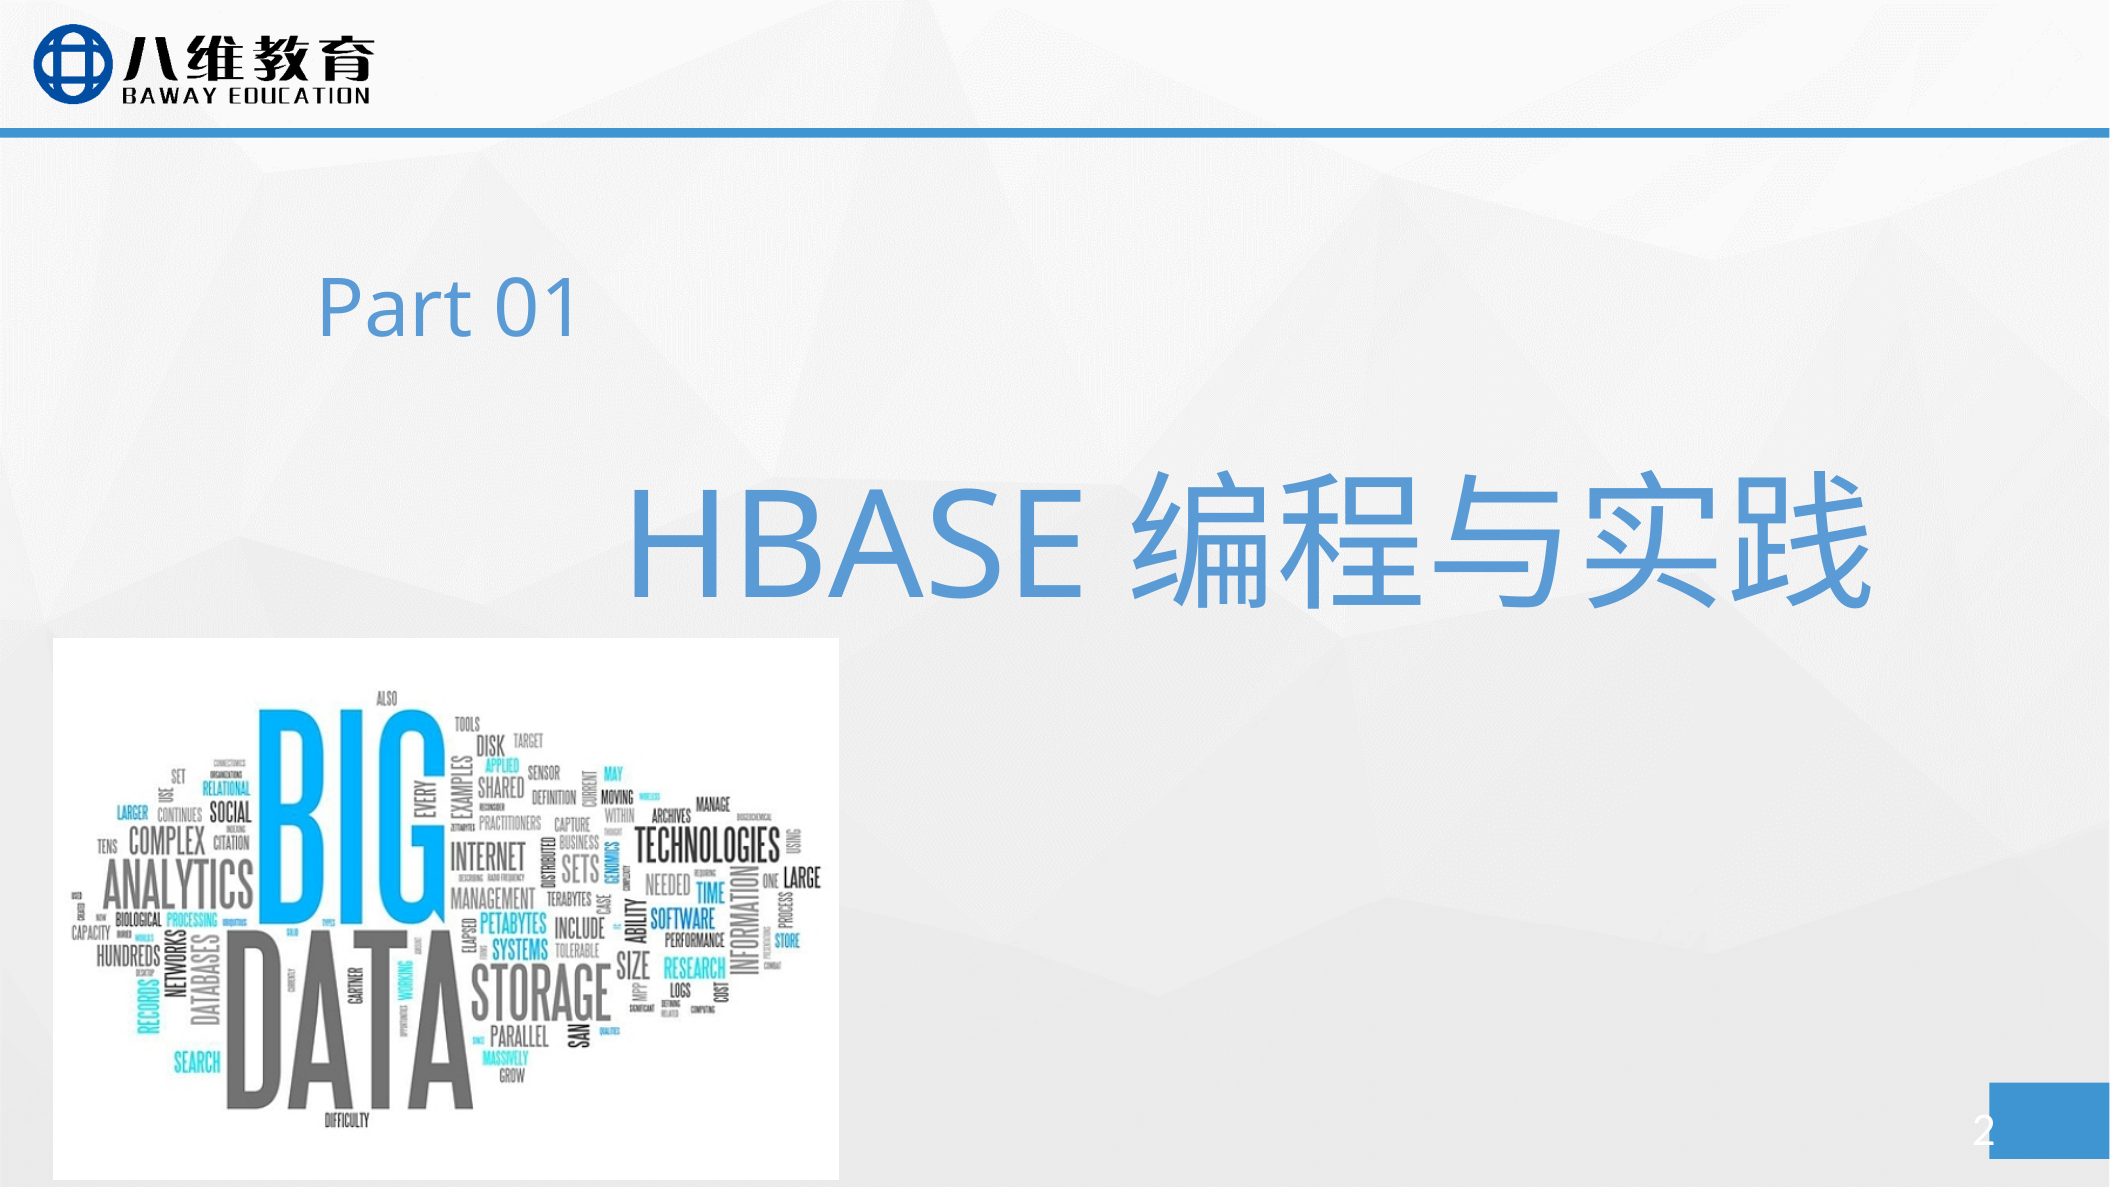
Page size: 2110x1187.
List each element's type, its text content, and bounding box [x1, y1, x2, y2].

picture [0, 0, 2110, 128]
text_box HBASE编程与实践 [488, 290, 2024, 636]
picture [1979, 1131, 1989, 1142]
text_box Part 01 [300, 248, 603, 361]
picture [0, 138, 2110, 1187]
